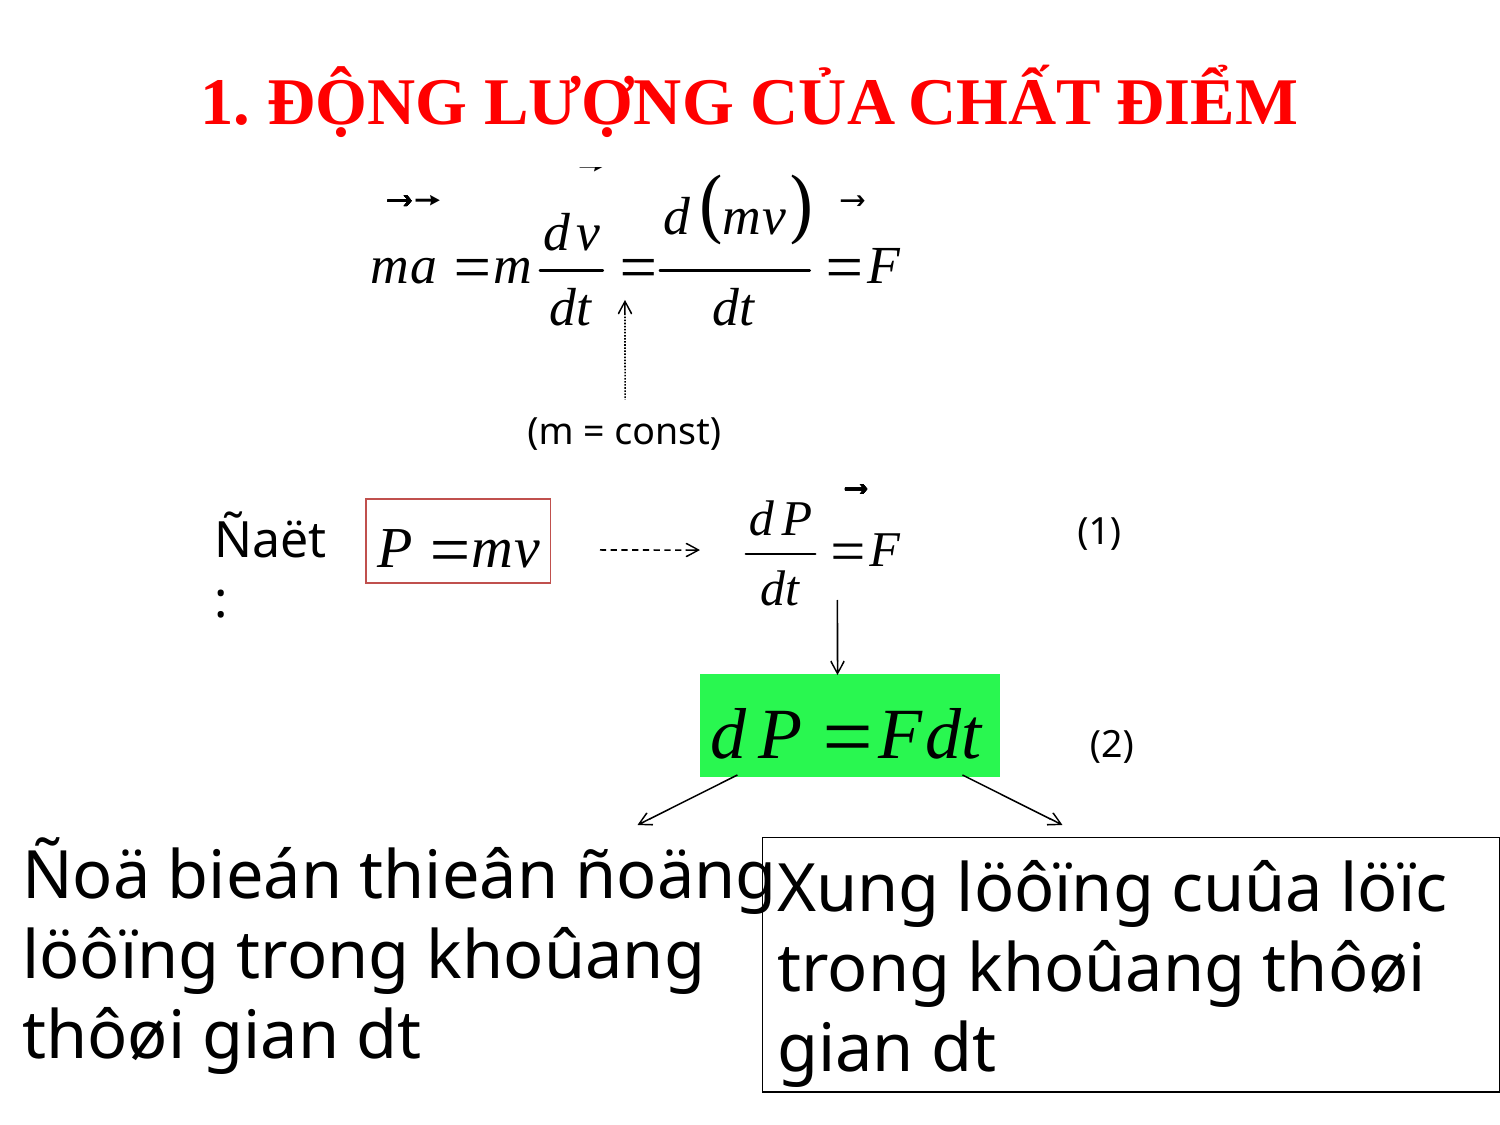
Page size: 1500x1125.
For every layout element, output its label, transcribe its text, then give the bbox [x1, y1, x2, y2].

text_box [737, 474, 913, 617]
text_box (2) [1074, 712, 1250, 773]
text_box [637, 785, 718, 826]
text_box [685, 542, 700, 558]
text_box Ñaët : [199, 499, 350, 635]
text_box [699, 674, 1001, 777]
title 1. ĐỘNG LƯỢNG CỦA CHẤT ĐIỂM [75, 45, 1425, 150]
text_box Xung löôïng cuûa löïc trong khoûang thôøi gian dt [762, 837, 1500, 1093]
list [362, 167, 913, 338]
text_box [366, 499, 551, 583]
text_box Ñoä bieán thieân ñoäng löôïng trong khoûang thôøi gian dt [7, 824, 795, 1080]
text_box (m = const) [512, 399, 763, 460]
text_box [982, 785, 1063, 826]
text_box (1) [1062, 499, 1263, 560]
